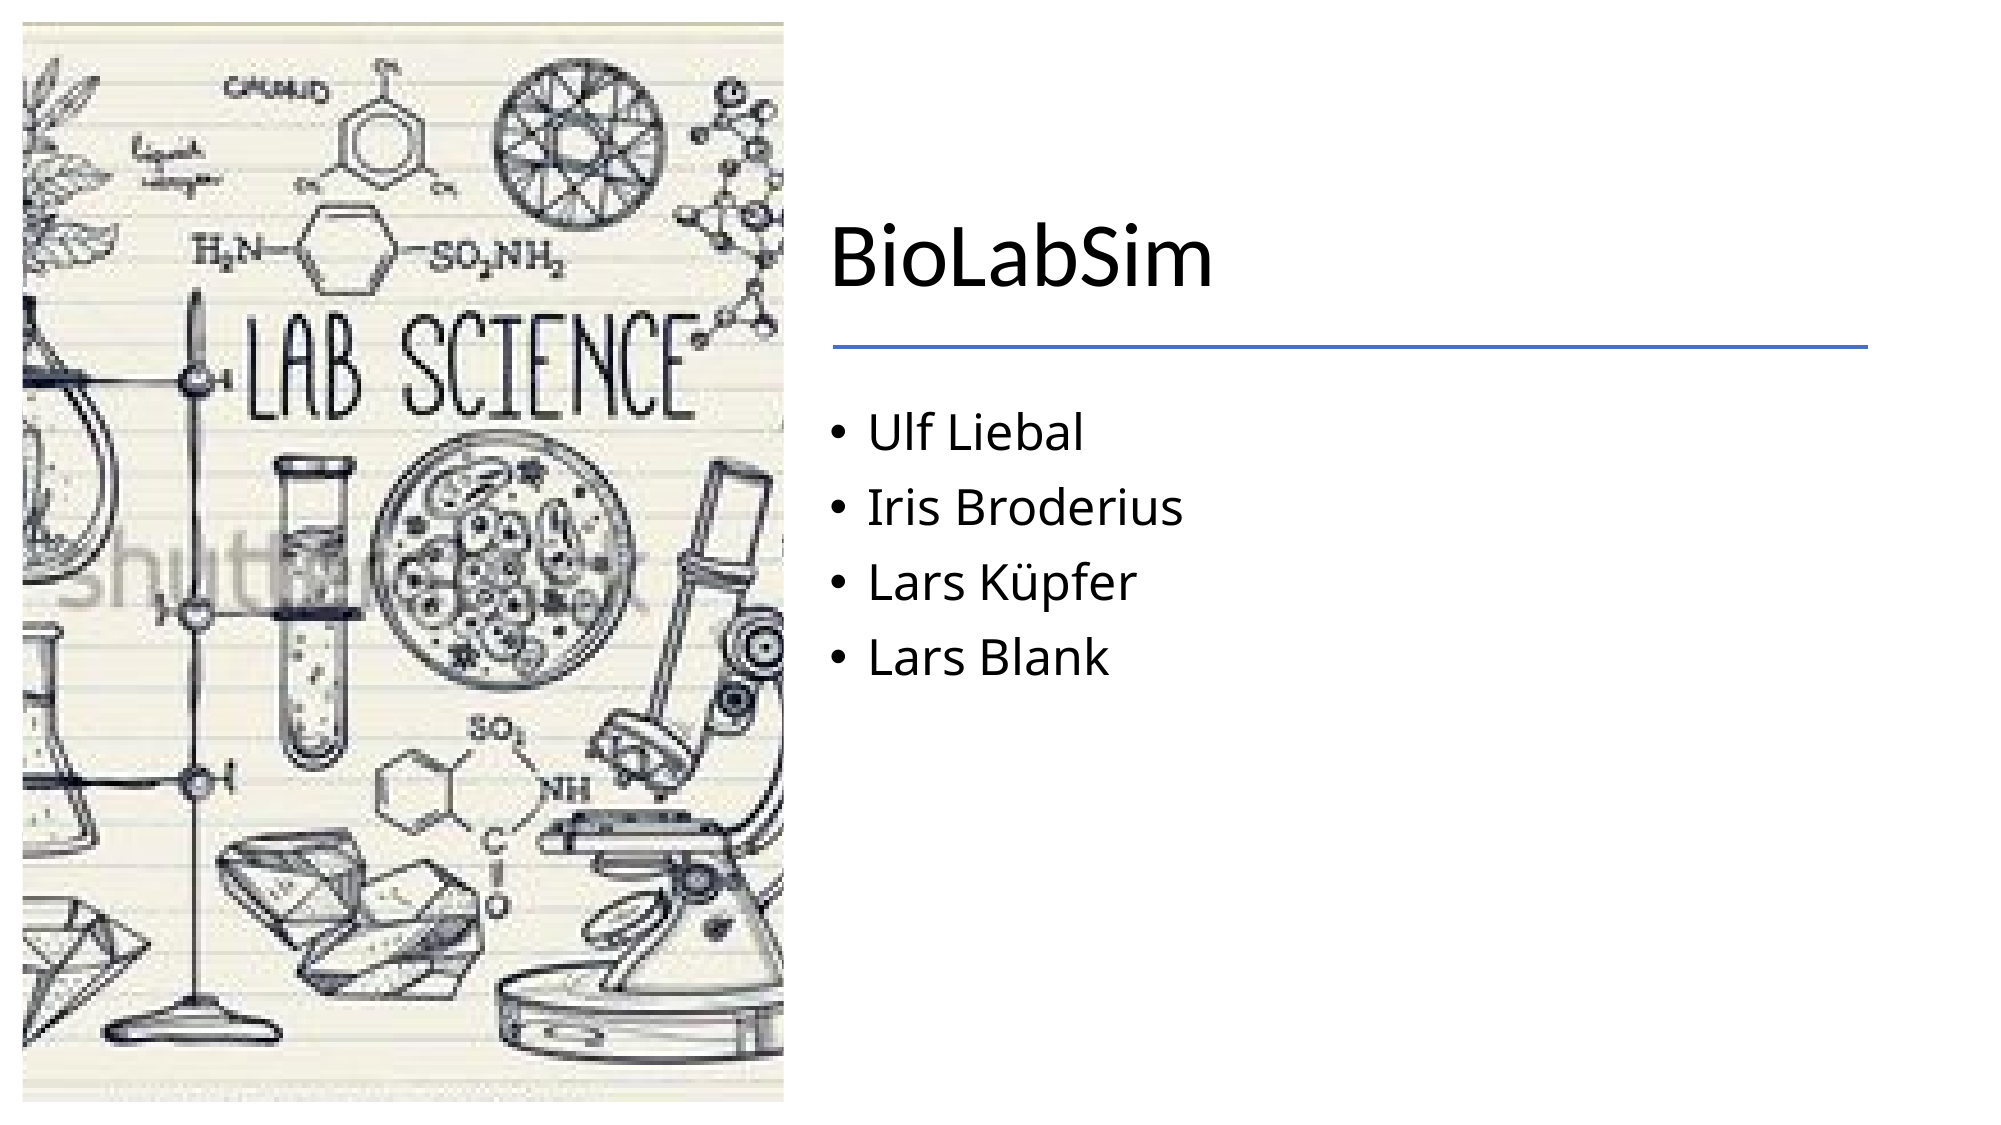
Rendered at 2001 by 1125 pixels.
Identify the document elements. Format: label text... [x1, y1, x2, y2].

picture [22, 22, 784, 1102]
title BioLabSim [814, 103, 1895, 315]
list Ulf Liebal Iris Broderius Lars Küpfer Lars Blank [814, 399, 1895, 1021]
